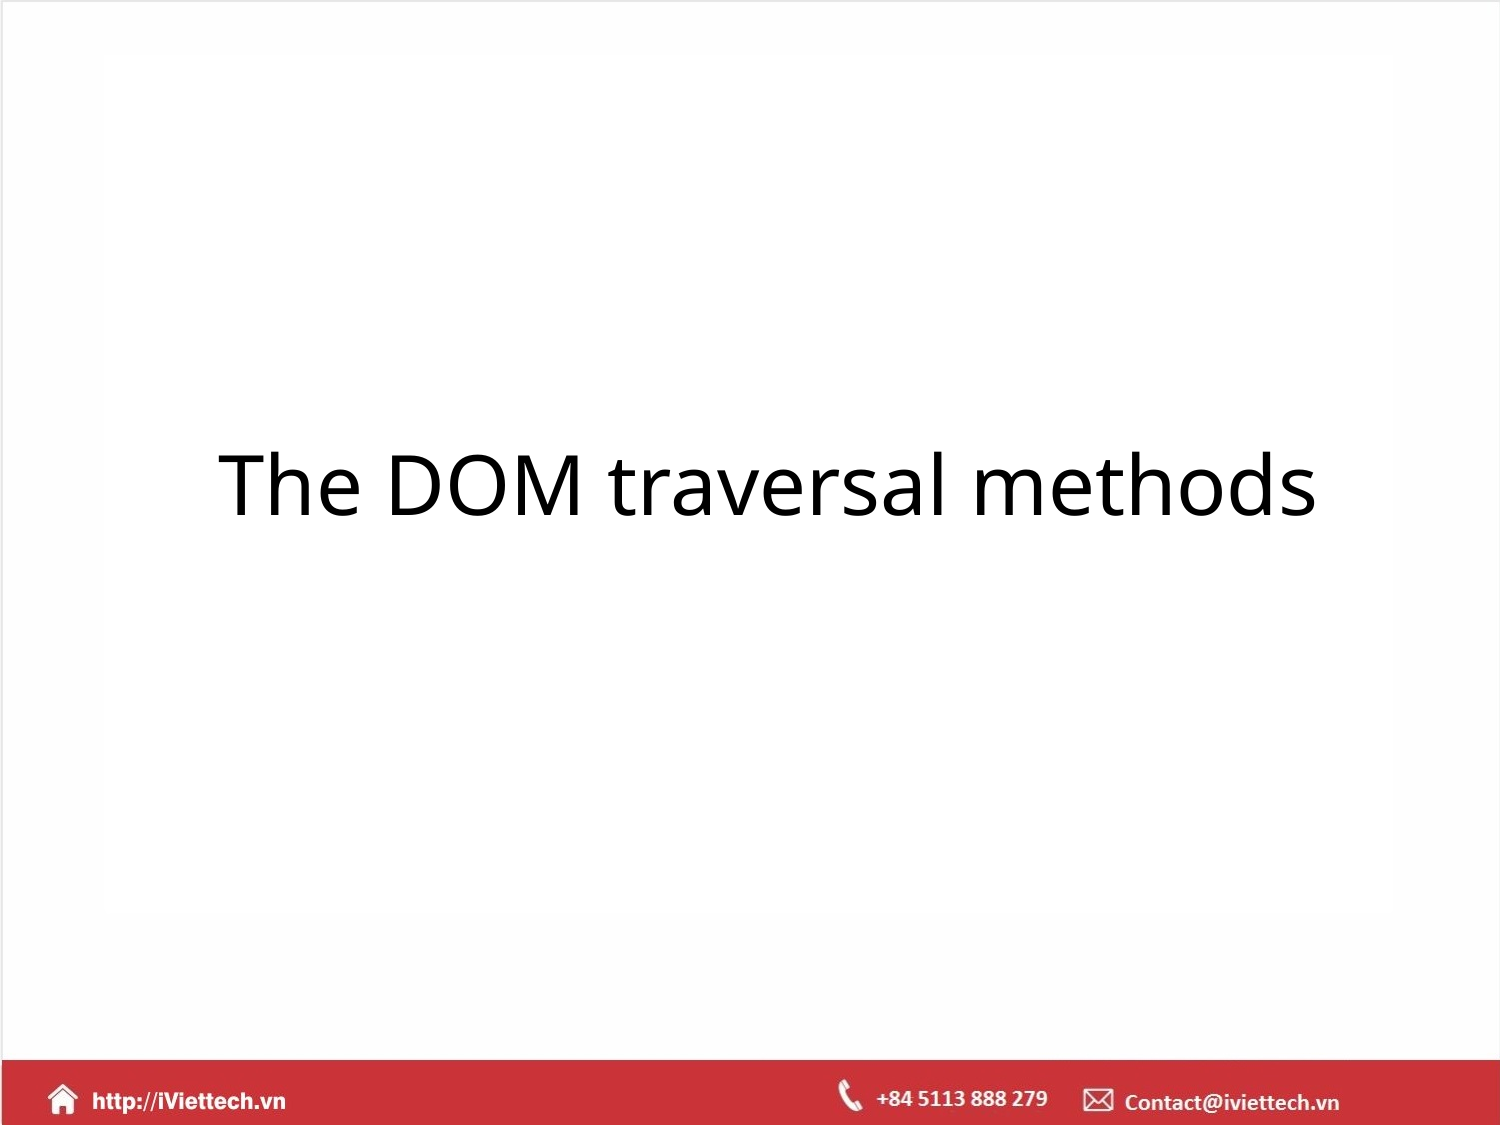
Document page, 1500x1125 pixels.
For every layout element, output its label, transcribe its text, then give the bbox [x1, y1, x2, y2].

subtitle The DOM traversal methods [124, 424, 1413, 613]
picture [0, 0, 1500, 1125]
